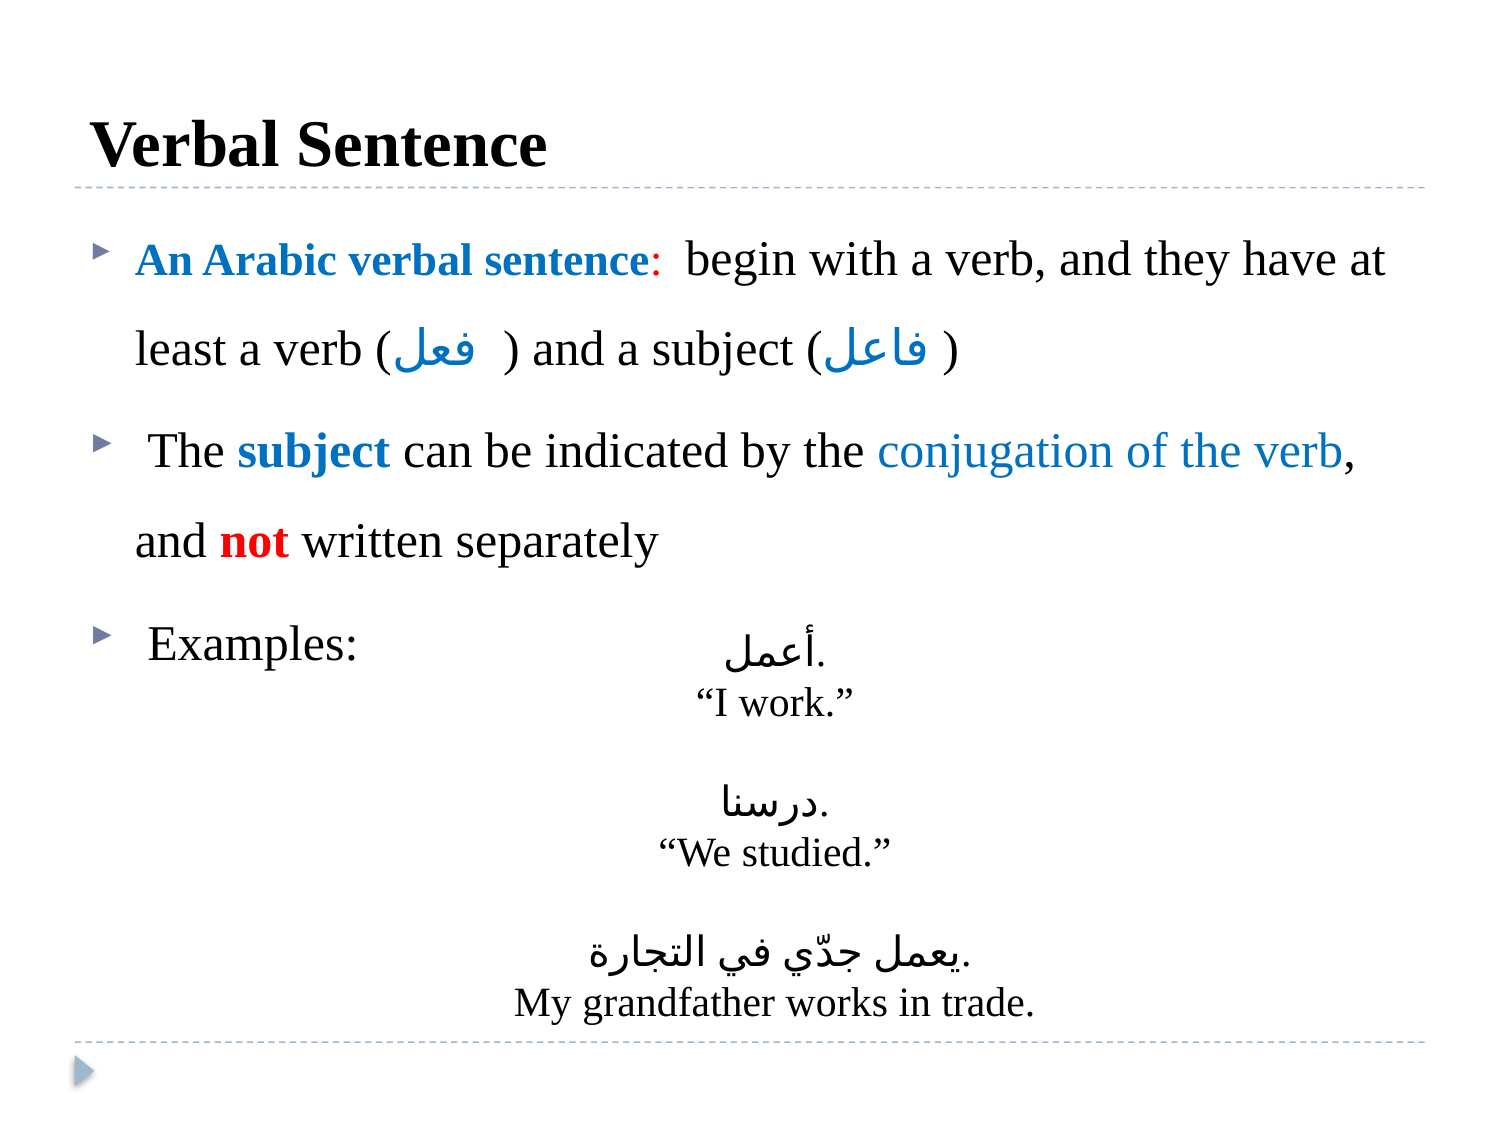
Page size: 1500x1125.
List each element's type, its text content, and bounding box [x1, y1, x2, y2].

text_box أعمل. “I work.” درسنا. “We studied.” يعمل جدّي في التجارة. My grandfather works in trade. [399, 567, 1150, 1083]
title Verbal Sentence [75, 24, 1425, 188]
list An Arabic verbal sentence: begin with a verb, and they have at least a verb (فعل ) and a subject (فاعل ) The subject can be indicated by the conjugation of the verb, and not written separately Examples: [75, 188, 1425, 696]
